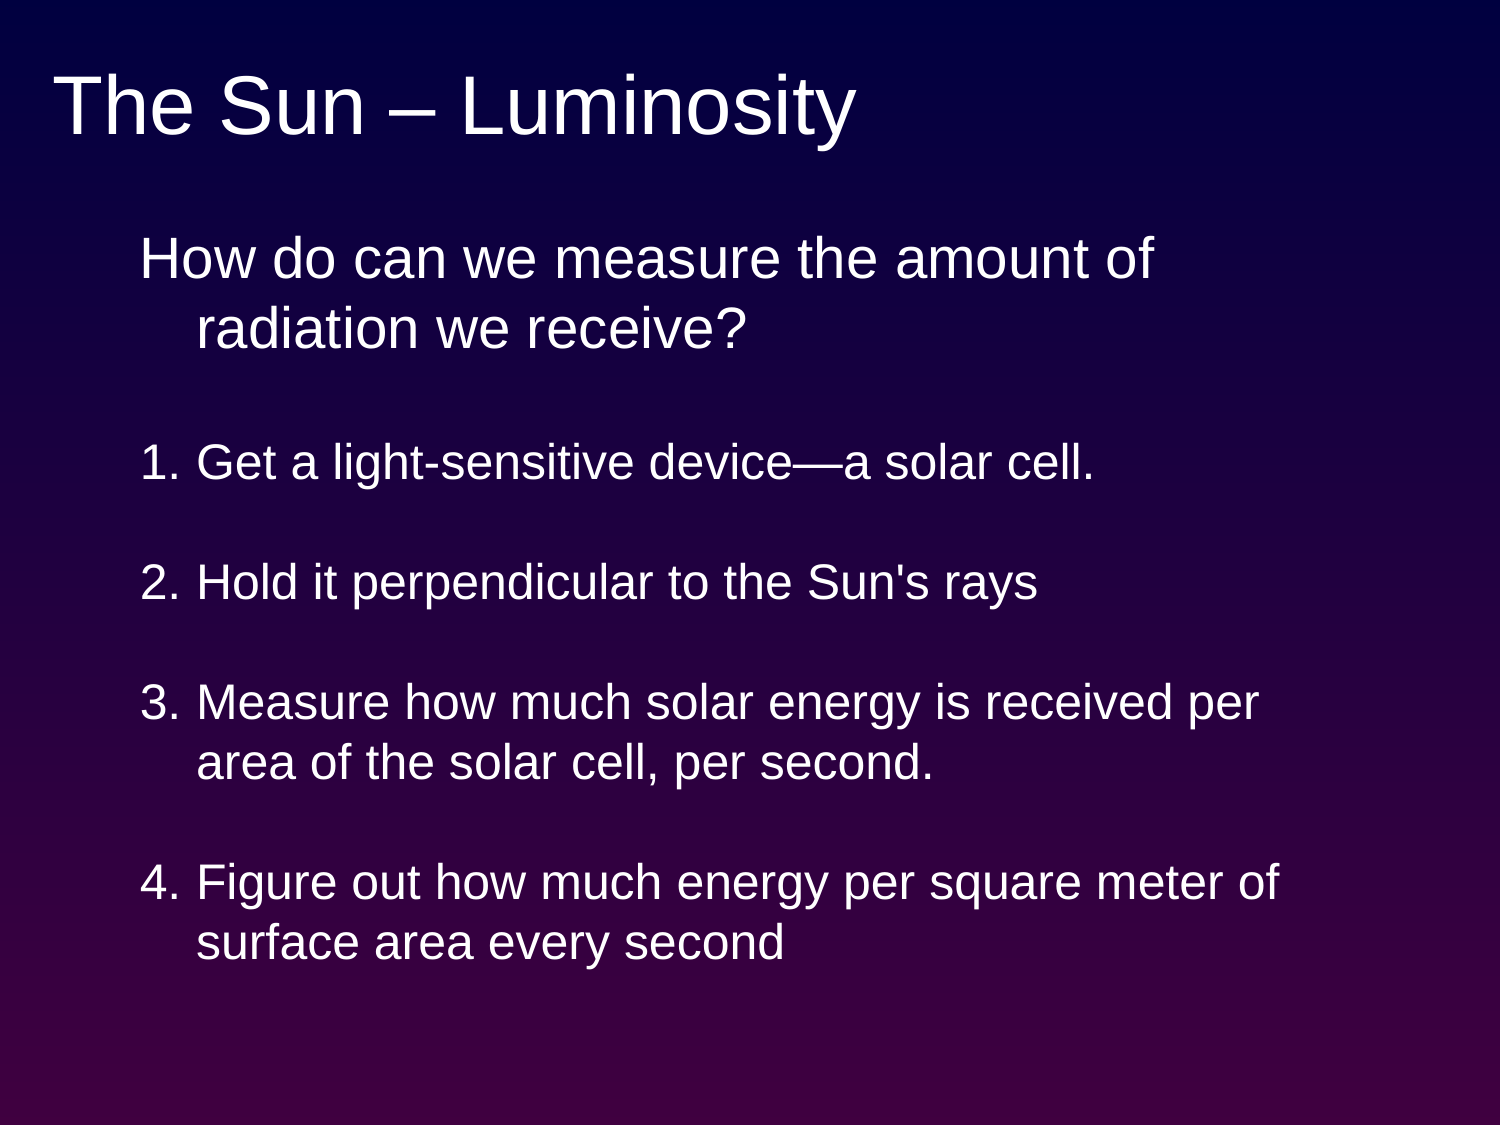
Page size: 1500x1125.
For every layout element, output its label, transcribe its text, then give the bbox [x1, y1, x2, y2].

text_box How do can we measure the amount of radiation we receive? Get a light-sensitive device—a solar cell. Hold it perpendicular to the Sun's rays Measure how much solar energy is received per area of the solar cell, per second. Figure out how much energy per square meter of surface area every second [125, 212, 1328, 978]
title The Sun – Luminosity [37, 24, 1063, 178]
